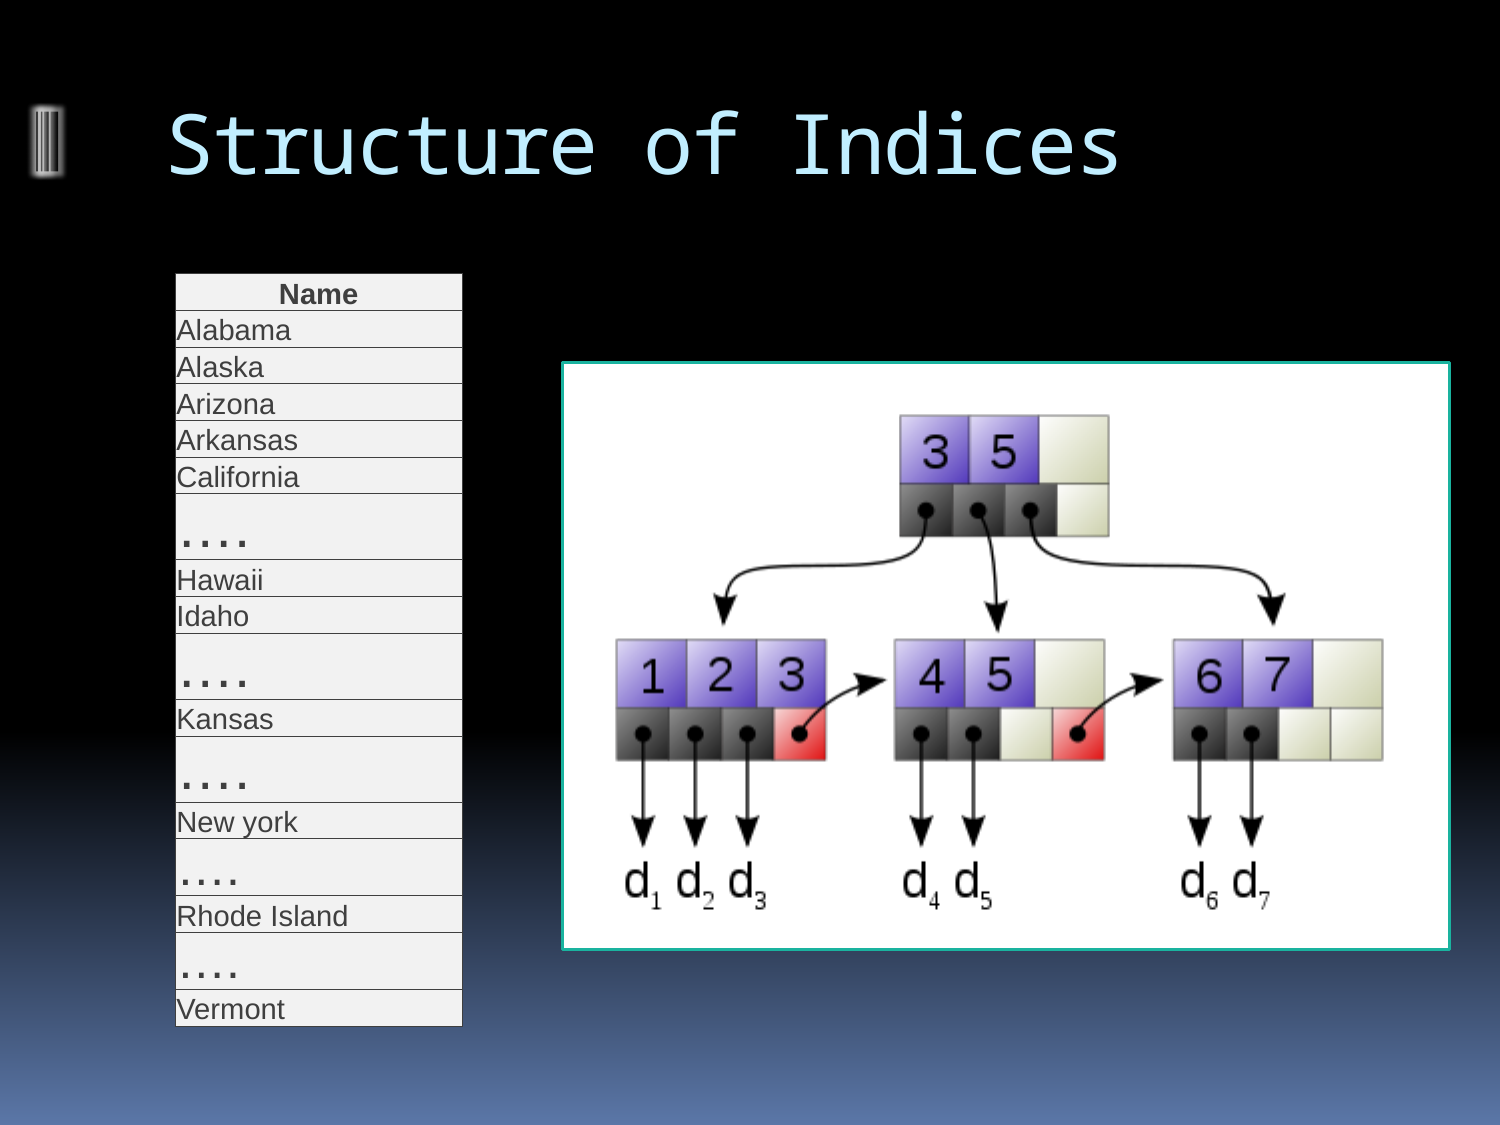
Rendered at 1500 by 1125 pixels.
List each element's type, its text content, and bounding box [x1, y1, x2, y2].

table_cell New york [176, 803, 462, 838]
table_cell Arkansas [176, 421, 462, 457]
table_cell …. [176, 634, 462, 699]
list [599, 399, 1401, 929]
table_cell Alabama [176, 311, 462, 347]
table_cell Idaho [176, 597, 462, 633]
table_cell …. [176, 933, 462, 989]
table_cell Hawaii [176, 560, 462, 596]
table_cell Vermont [176, 990, 462, 1026]
table_cell Rhode Island [176, 896, 462, 932]
text_box [561, 361, 1451, 951]
title Structure of Indices [150, 84, 1425, 235]
table_cell …. [176, 737, 462, 802]
table_cell Kansas [176, 700, 462, 736]
table_cell Arizona [176, 384, 462, 420]
table_cell Alaska [176, 348, 462, 383]
table_header Name [176, 274, 462, 310]
table_cell California [176, 458, 462, 493]
table_cell …. [176, 839, 462, 895]
table_cell …. [176, 494, 462, 559]
